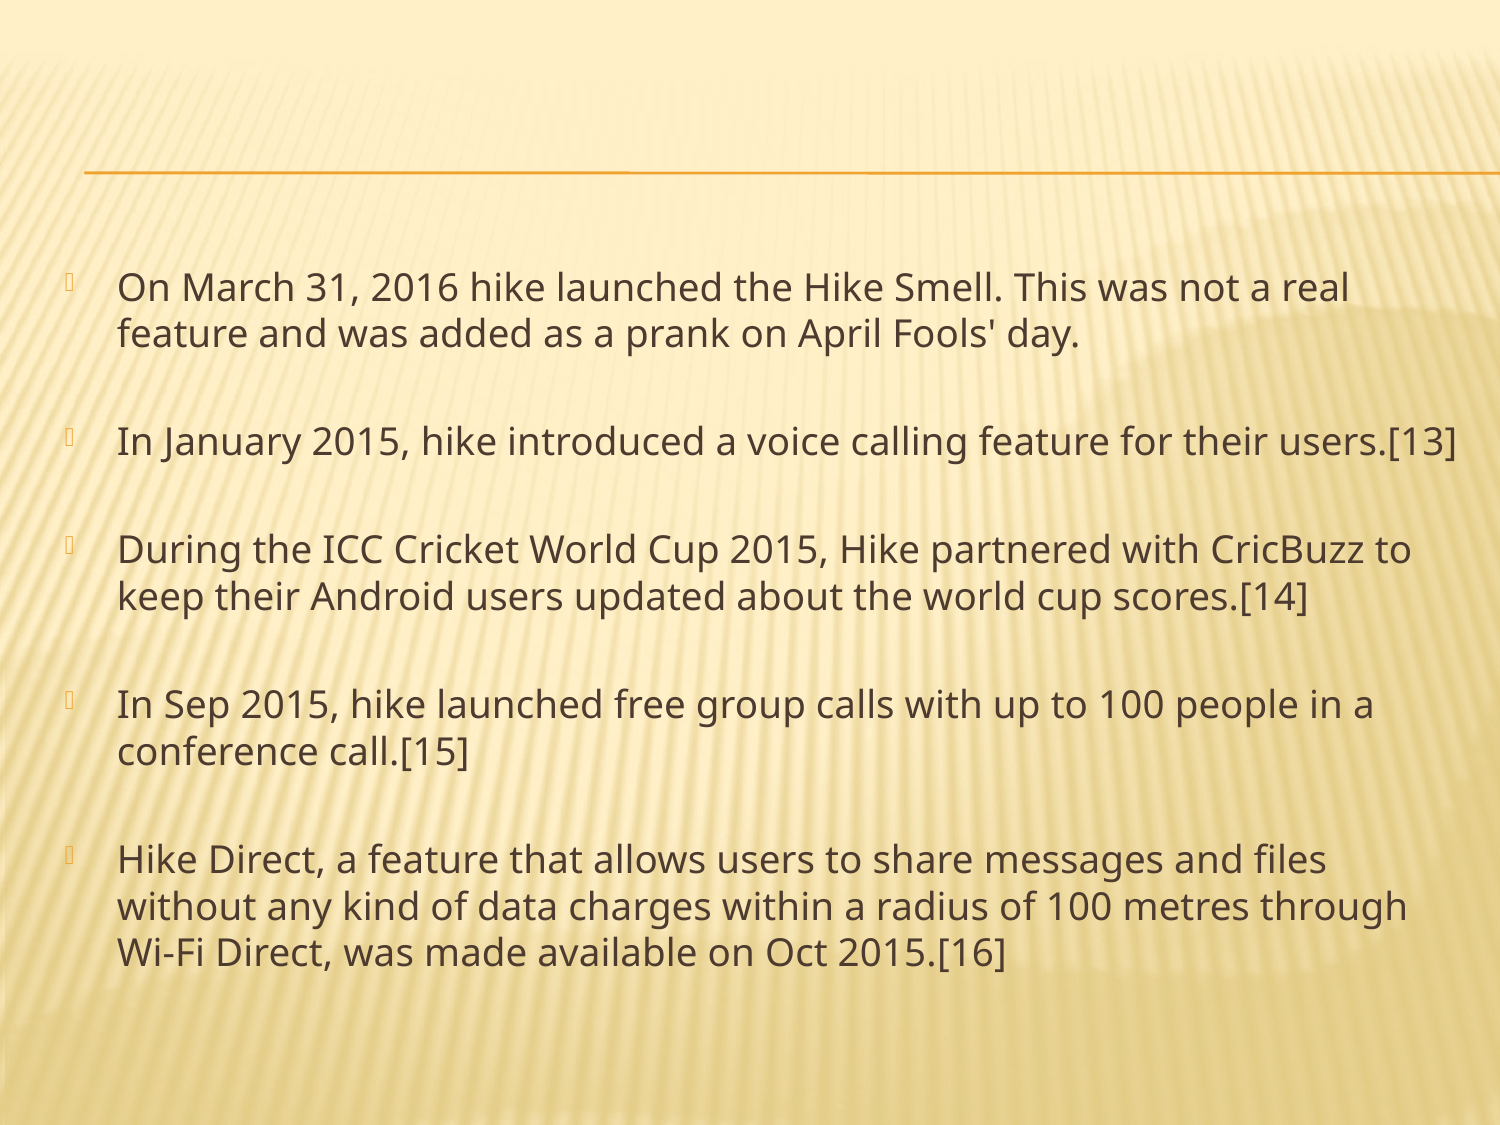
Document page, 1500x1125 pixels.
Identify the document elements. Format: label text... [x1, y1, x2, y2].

list On March 31, 2016 hike launched the Hike Smell. This was not a real feature and was added as a prank on April Fools' day. In January 2015, hike introduced a voice calling feature for their users.[13] During the ICC Cricket World Cup 2015, Hike partnered with CricBuzz to keep their Android users updated about the world cup scores.[14] In Sep 2015, hike launched free group calls with up to 100 people in a conference call.[15] Hike Direct, a feature that allows users to share messages and files without any kind of data charges within a radius of 100 metres through Wi-Fi Direct, was made available on Oct 2015.[16] [50, 254, 1475, 998]
